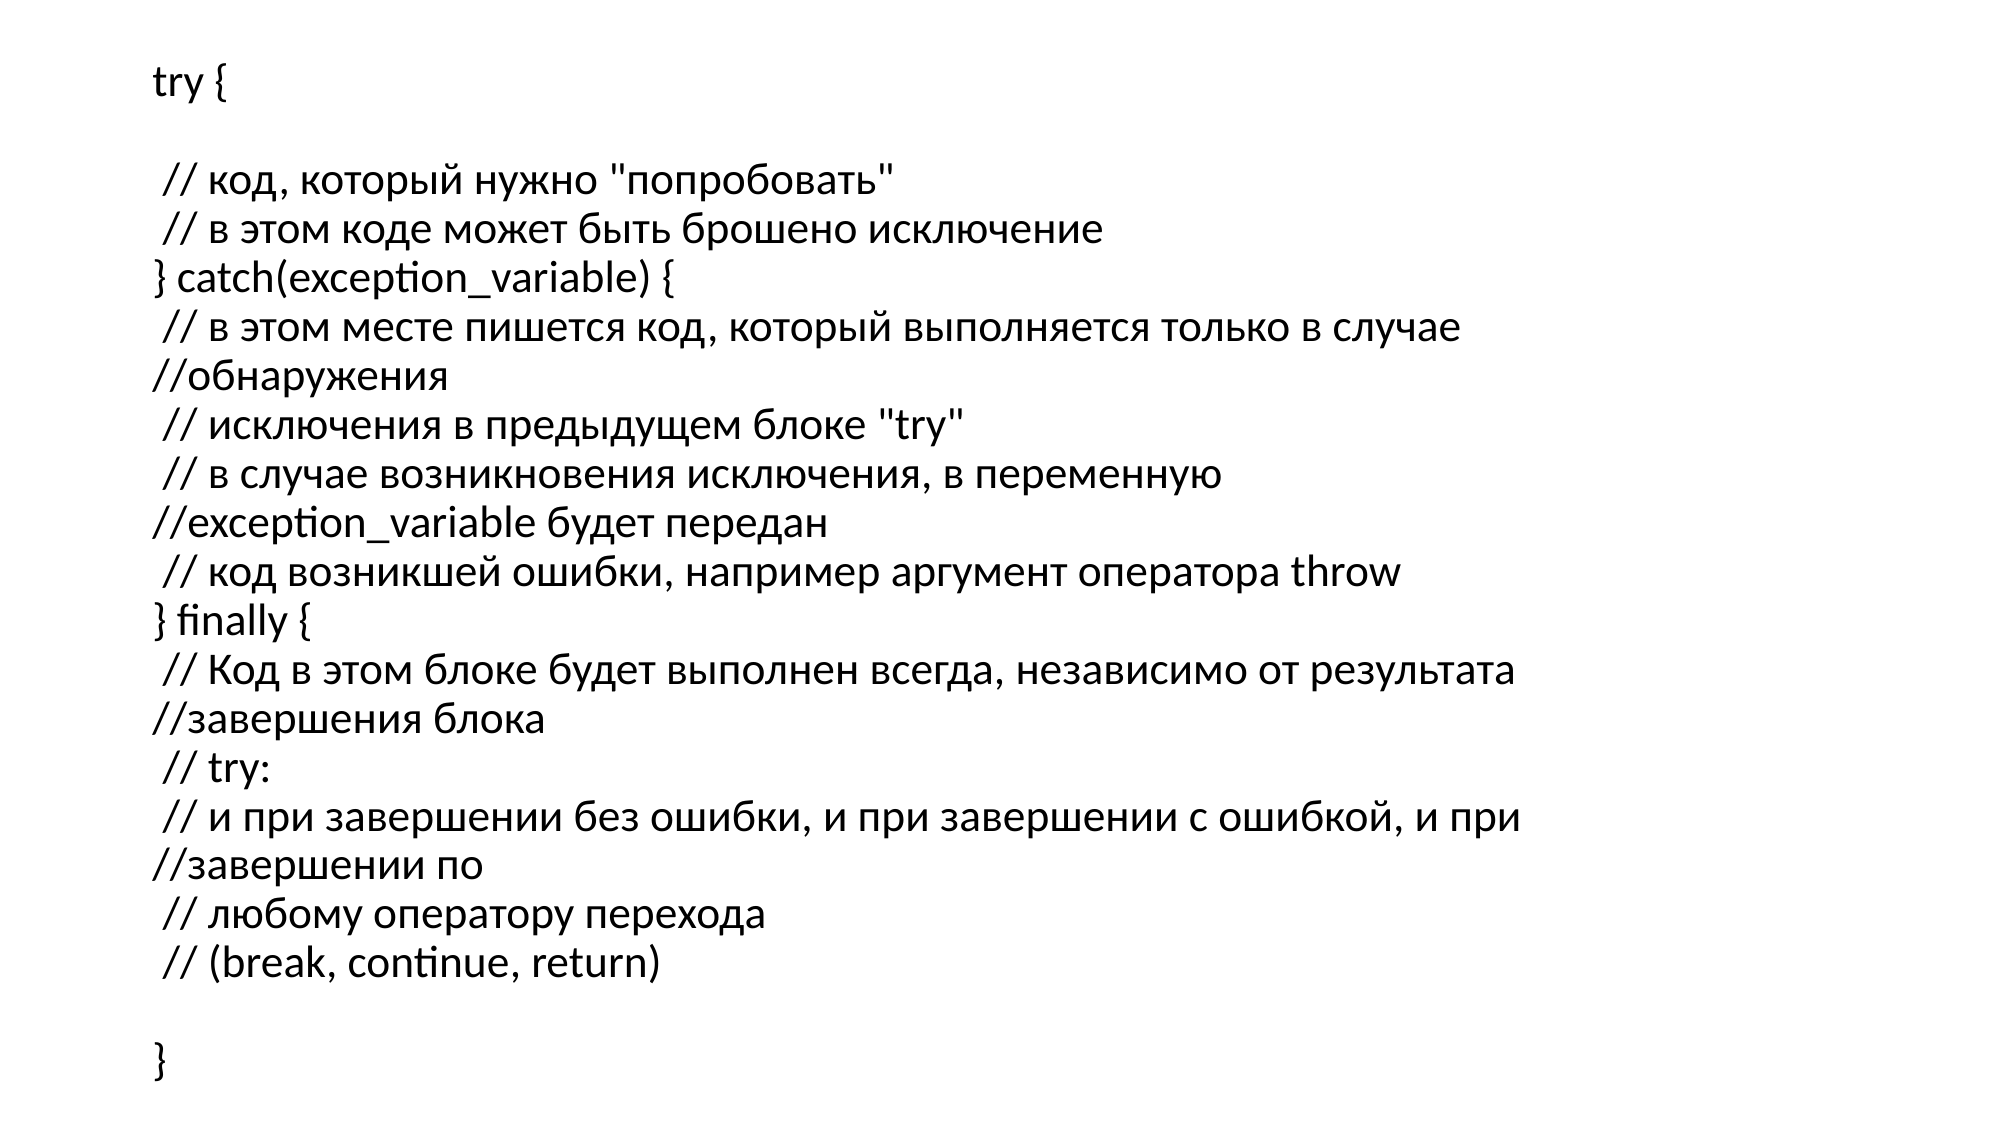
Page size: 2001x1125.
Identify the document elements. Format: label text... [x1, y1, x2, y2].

list try { // код, который нужно "попробовать" // в этом коде может быть брошено исключение } catch(exception_variable) { // в этом месте пишется код, который выполняется только в случае //обнаружения // исключения в предыдущем блоке "trу" // в случае возникновения исключения, в переменную //exception_variable будет передан // код возникшей ошибки, например аргумент оператора throw } finally { // Код в этом блоке будет выполнен всегда, независимо от результата //завершения блока // try: // и при завершении без ошибки, и при завершении с ошибкой, и при //завершении по // любому оператору перехода // (break, continue, return) } [137, 50, 1863, 1098]
